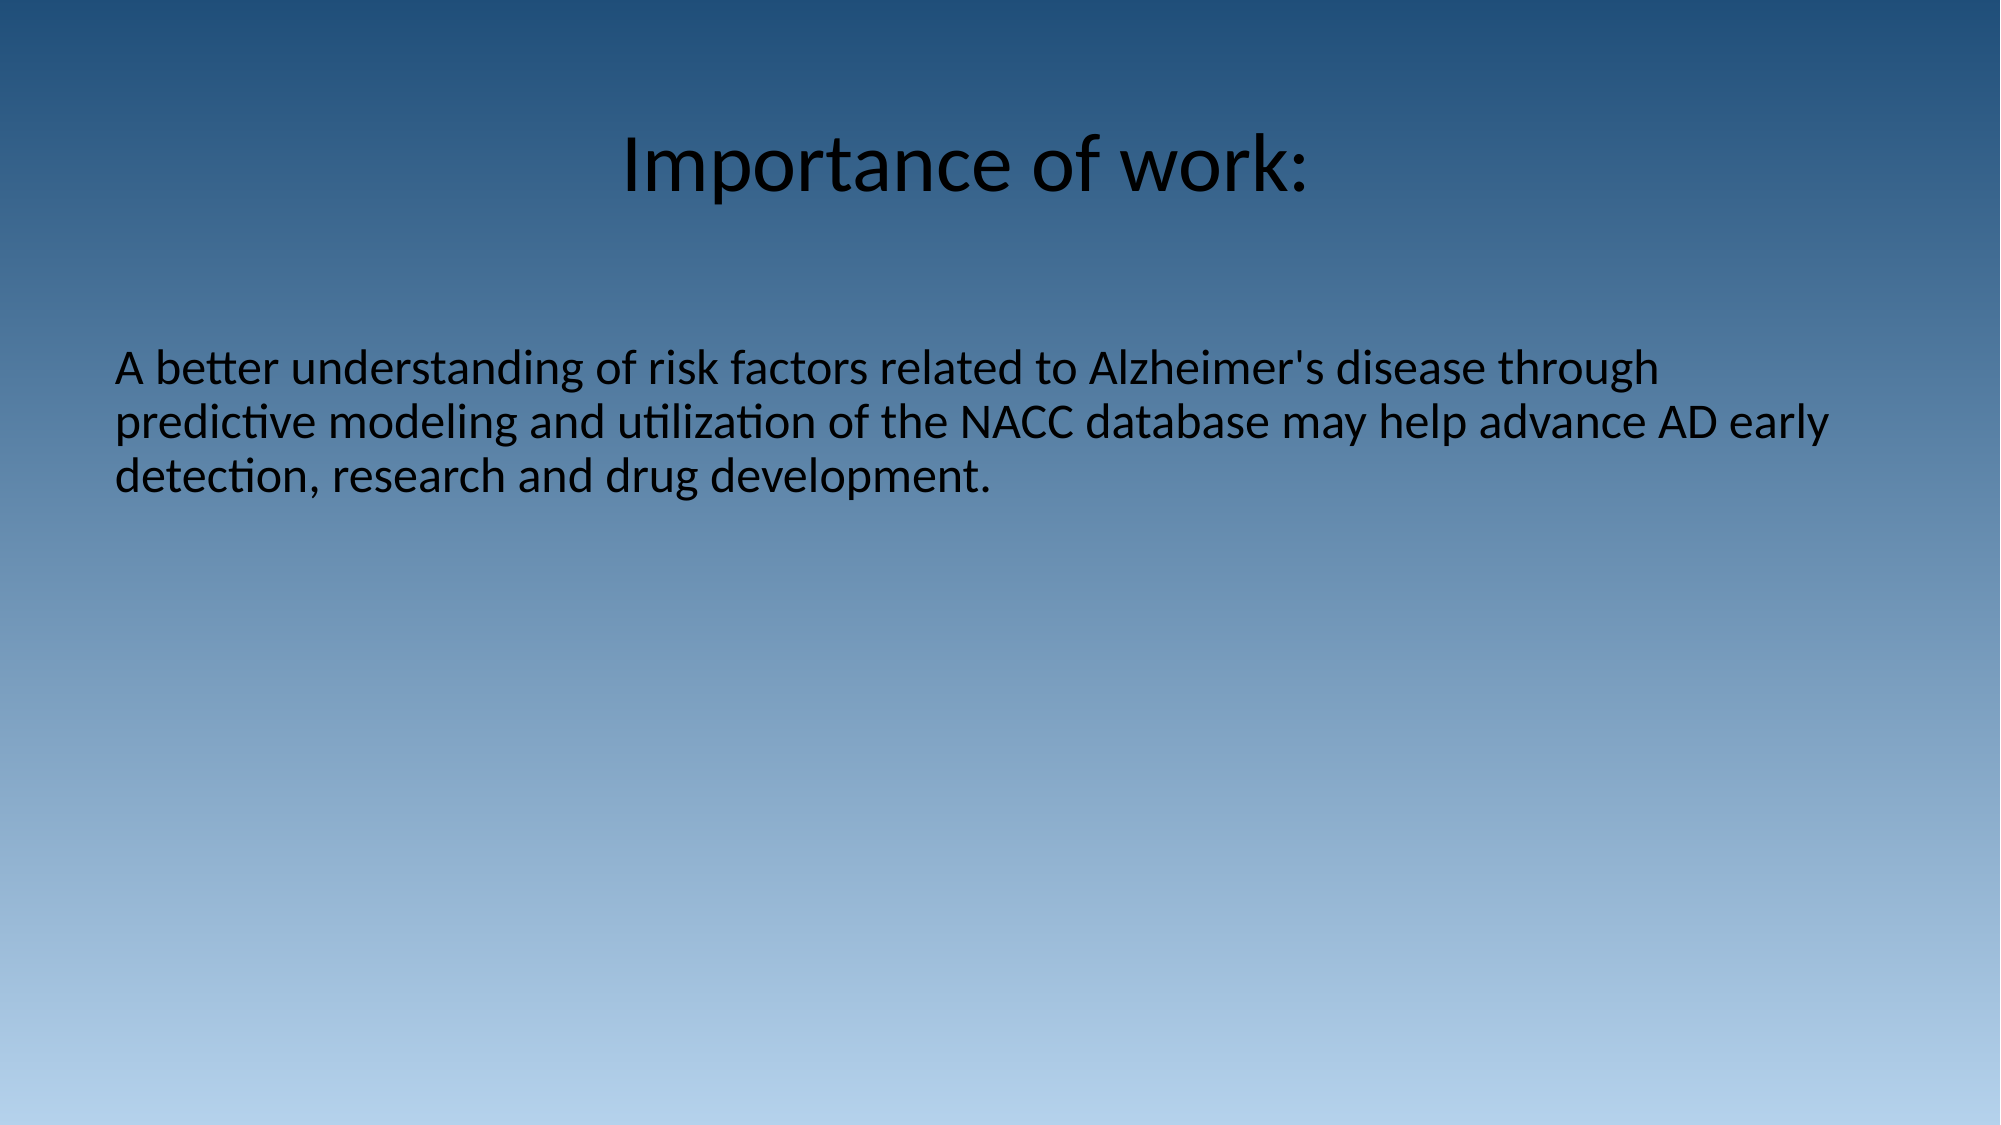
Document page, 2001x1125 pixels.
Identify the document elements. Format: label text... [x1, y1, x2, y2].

subtitle Importance of work: A better understanding of risk factors related to Alzheimer's disease through predictive modeling and utilization of the NACC database may help advance AD early detection, research and drug development. [99, 21, 1853, 1086]
